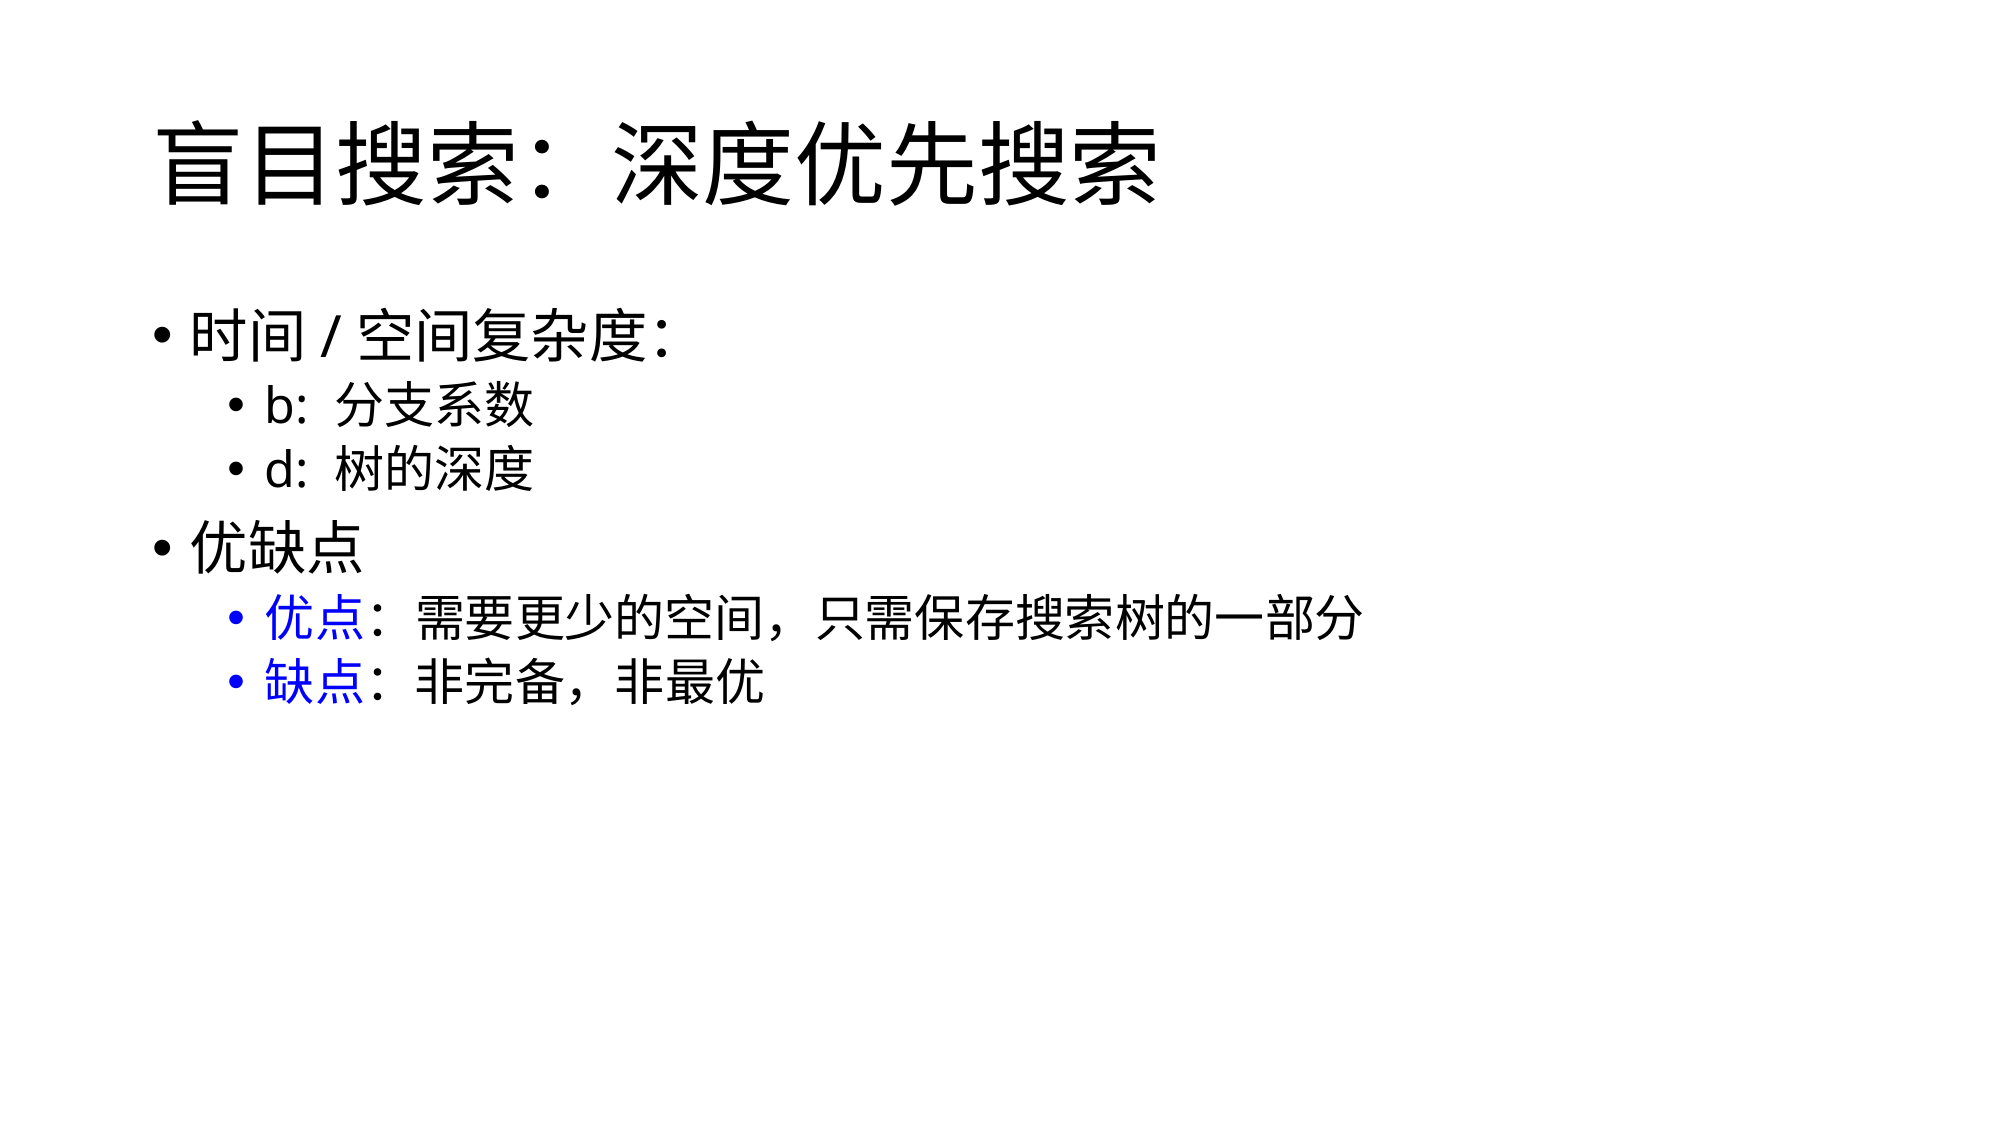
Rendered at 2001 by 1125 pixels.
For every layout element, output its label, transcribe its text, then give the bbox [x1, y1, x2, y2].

title 盲目搜索：深度优先搜索 [137, 59, 1863, 278]
